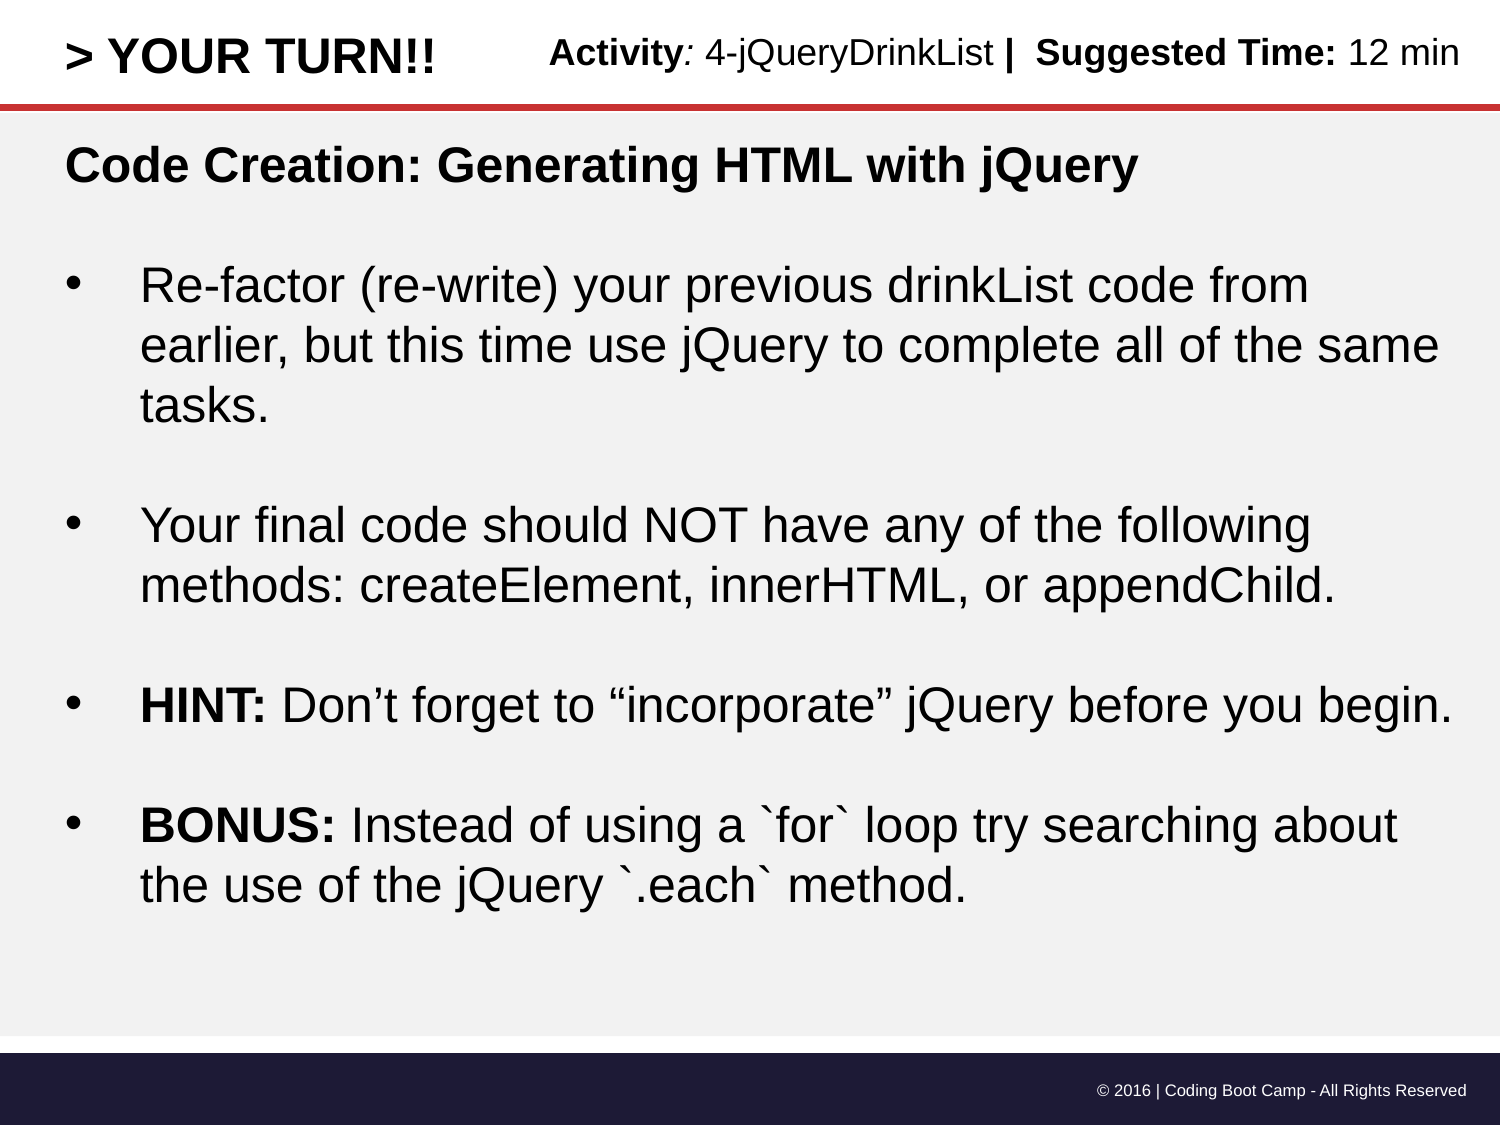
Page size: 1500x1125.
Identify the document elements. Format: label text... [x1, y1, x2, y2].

text_box Code Creation: Generating HTML with jQuery Re-factor (re-write) your previous drinkList code from earlier, but this time use jQuery to complete all of the same tasks. Your final code should NOT have any of the following methods: createElement, innerHTML, or appendChild. HINT: Don’t forget to “incorporate” jQuery before you begin. BONUS: Instead of using a `for` loop try searching about the use of the jQuery `.each` method. [49, 124, 1475, 1040]
text_box > YOUR TURN!! [50, 16, 913, 91]
text_box [0, 112, 1500, 1037]
text_box Activity: 4-jQueryDrinkList | Suggested Time: 12 min [474, 20, 1475, 81]
